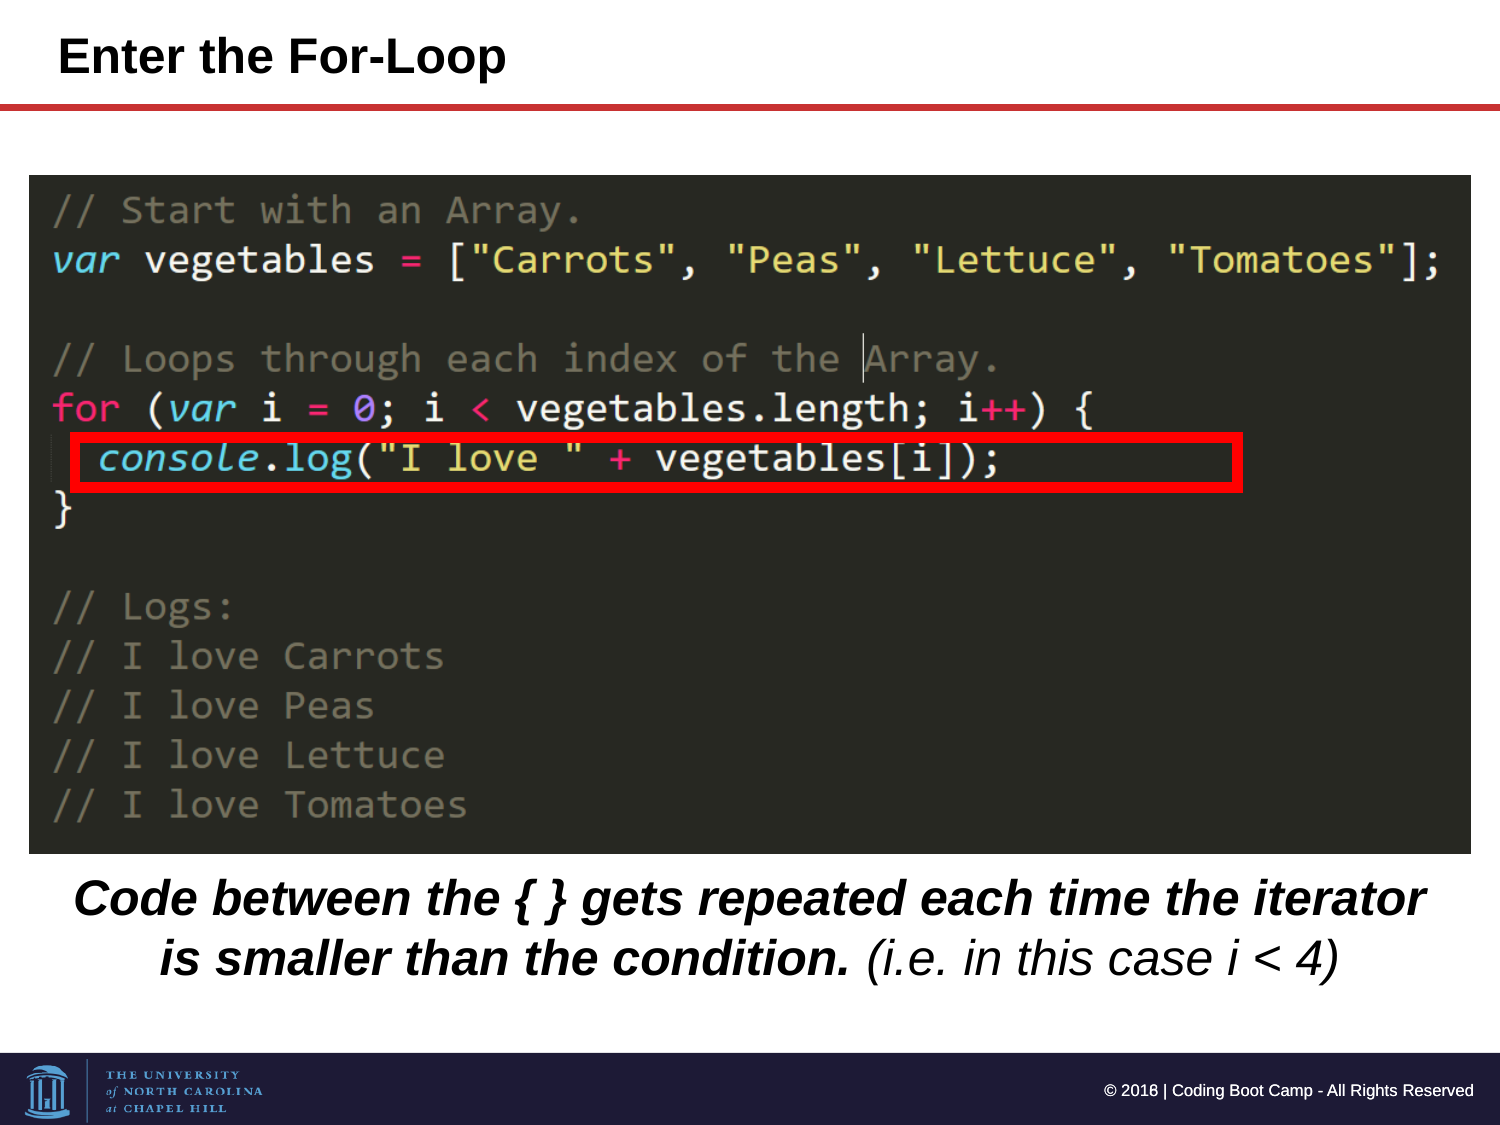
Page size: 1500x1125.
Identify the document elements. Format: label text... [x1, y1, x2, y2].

text_box Code between the { } gets repeated each time the iterator is smaller than the condition. (i.e. in this case i < 4) [50, 854, 1450, 1050]
text_box Enter the For-Loop [49, 16, 1188, 91]
picture [24, 1058, 263, 1123]
picture [29, 175, 1471, 854]
